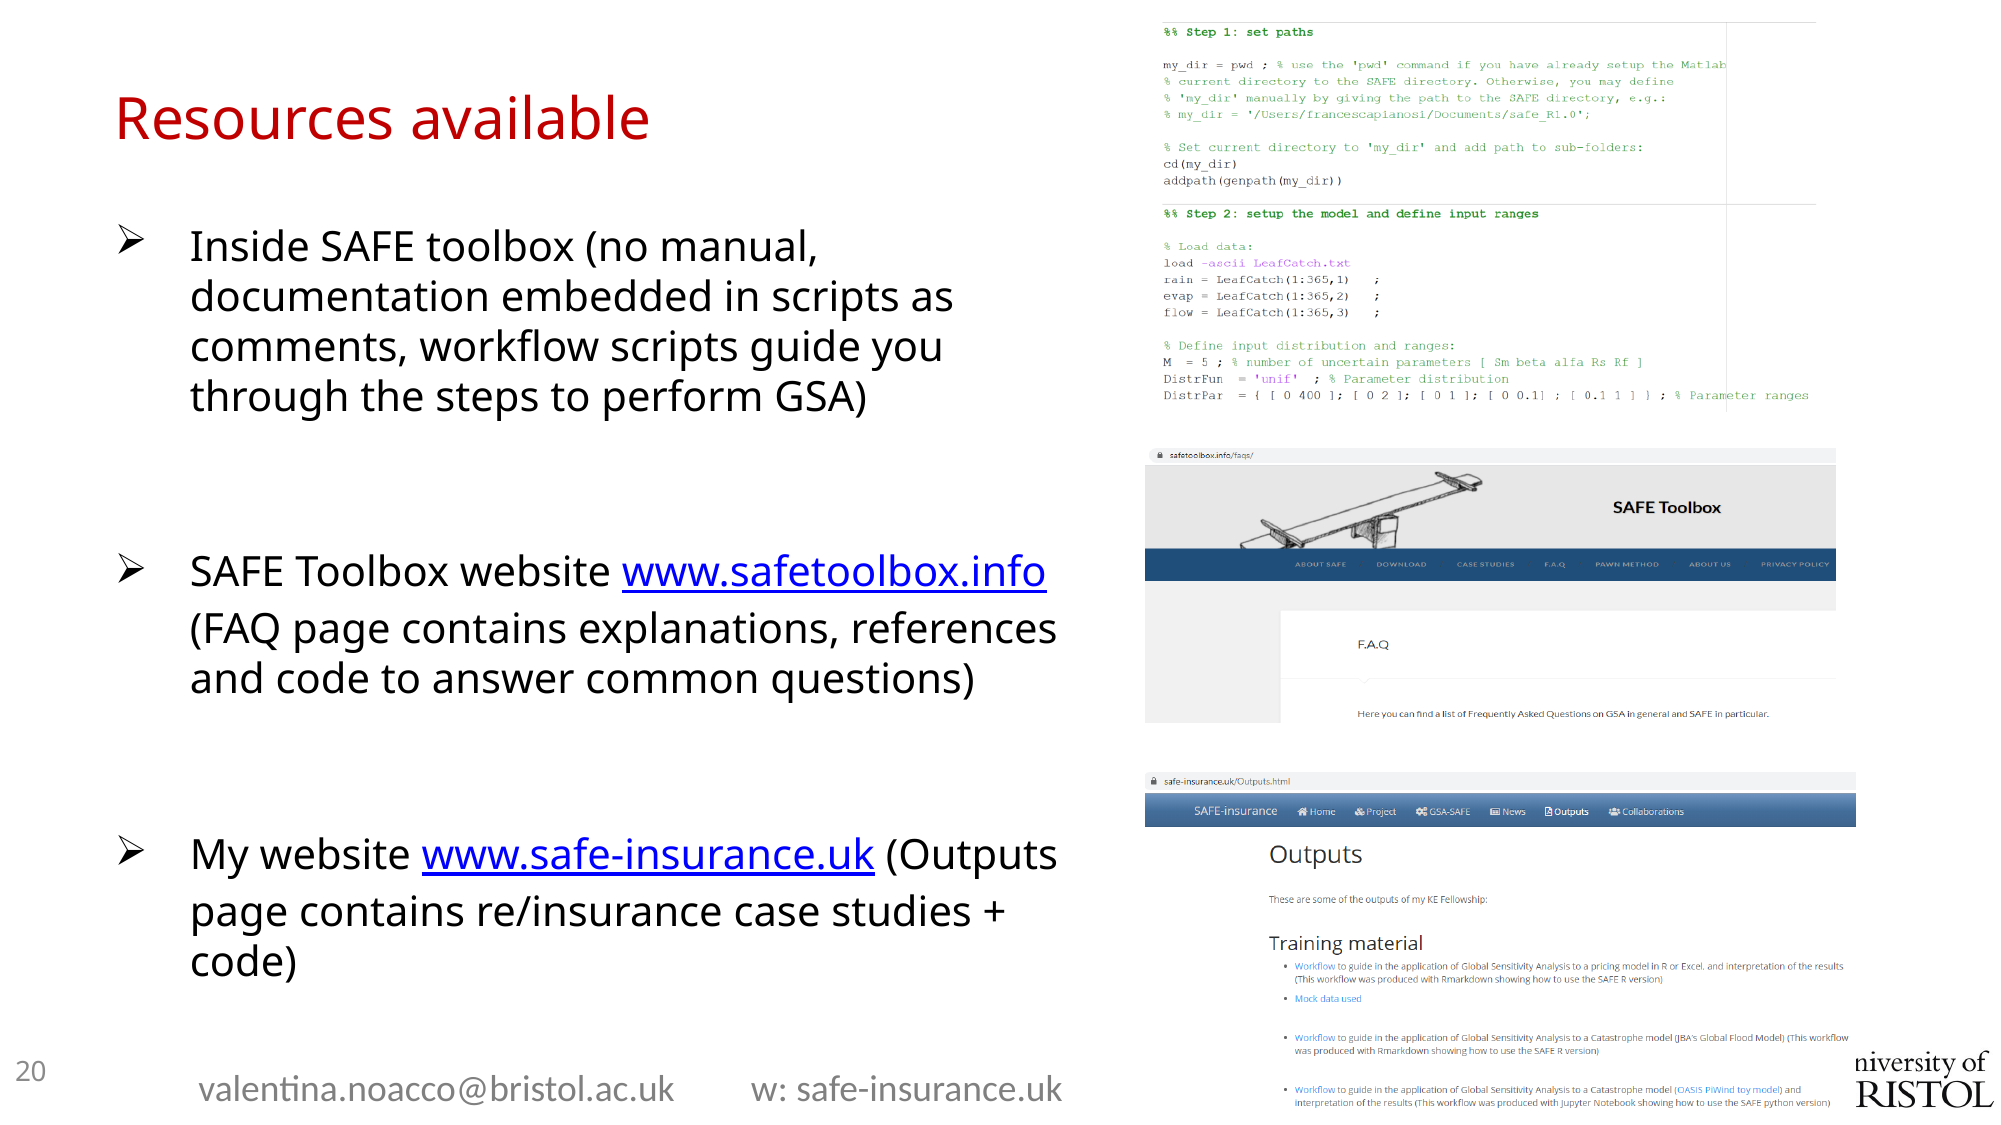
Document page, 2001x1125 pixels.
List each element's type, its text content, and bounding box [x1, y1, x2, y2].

slide_number 20 [0, 1040, 467, 1101]
list Inside SAFE toolbox (no manual, documentation embedded in scripts as comments, workflow scripts guide you through the steps to perform GSA) SAFE Toolbox website www.safetoolbox.info (FAQ page contains explanations, references and code to answer common questions) My website www.safe-insurance.uk (Outputs page contains re/insurance case studies + code) [99, 212, 1103, 1005]
picture [1145, 447, 1836, 724]
picture [1145, 771, 2000, 1124]
title Resources available [99, 0, 1900, 233]
picture [1145, 22, 1817, 412]
